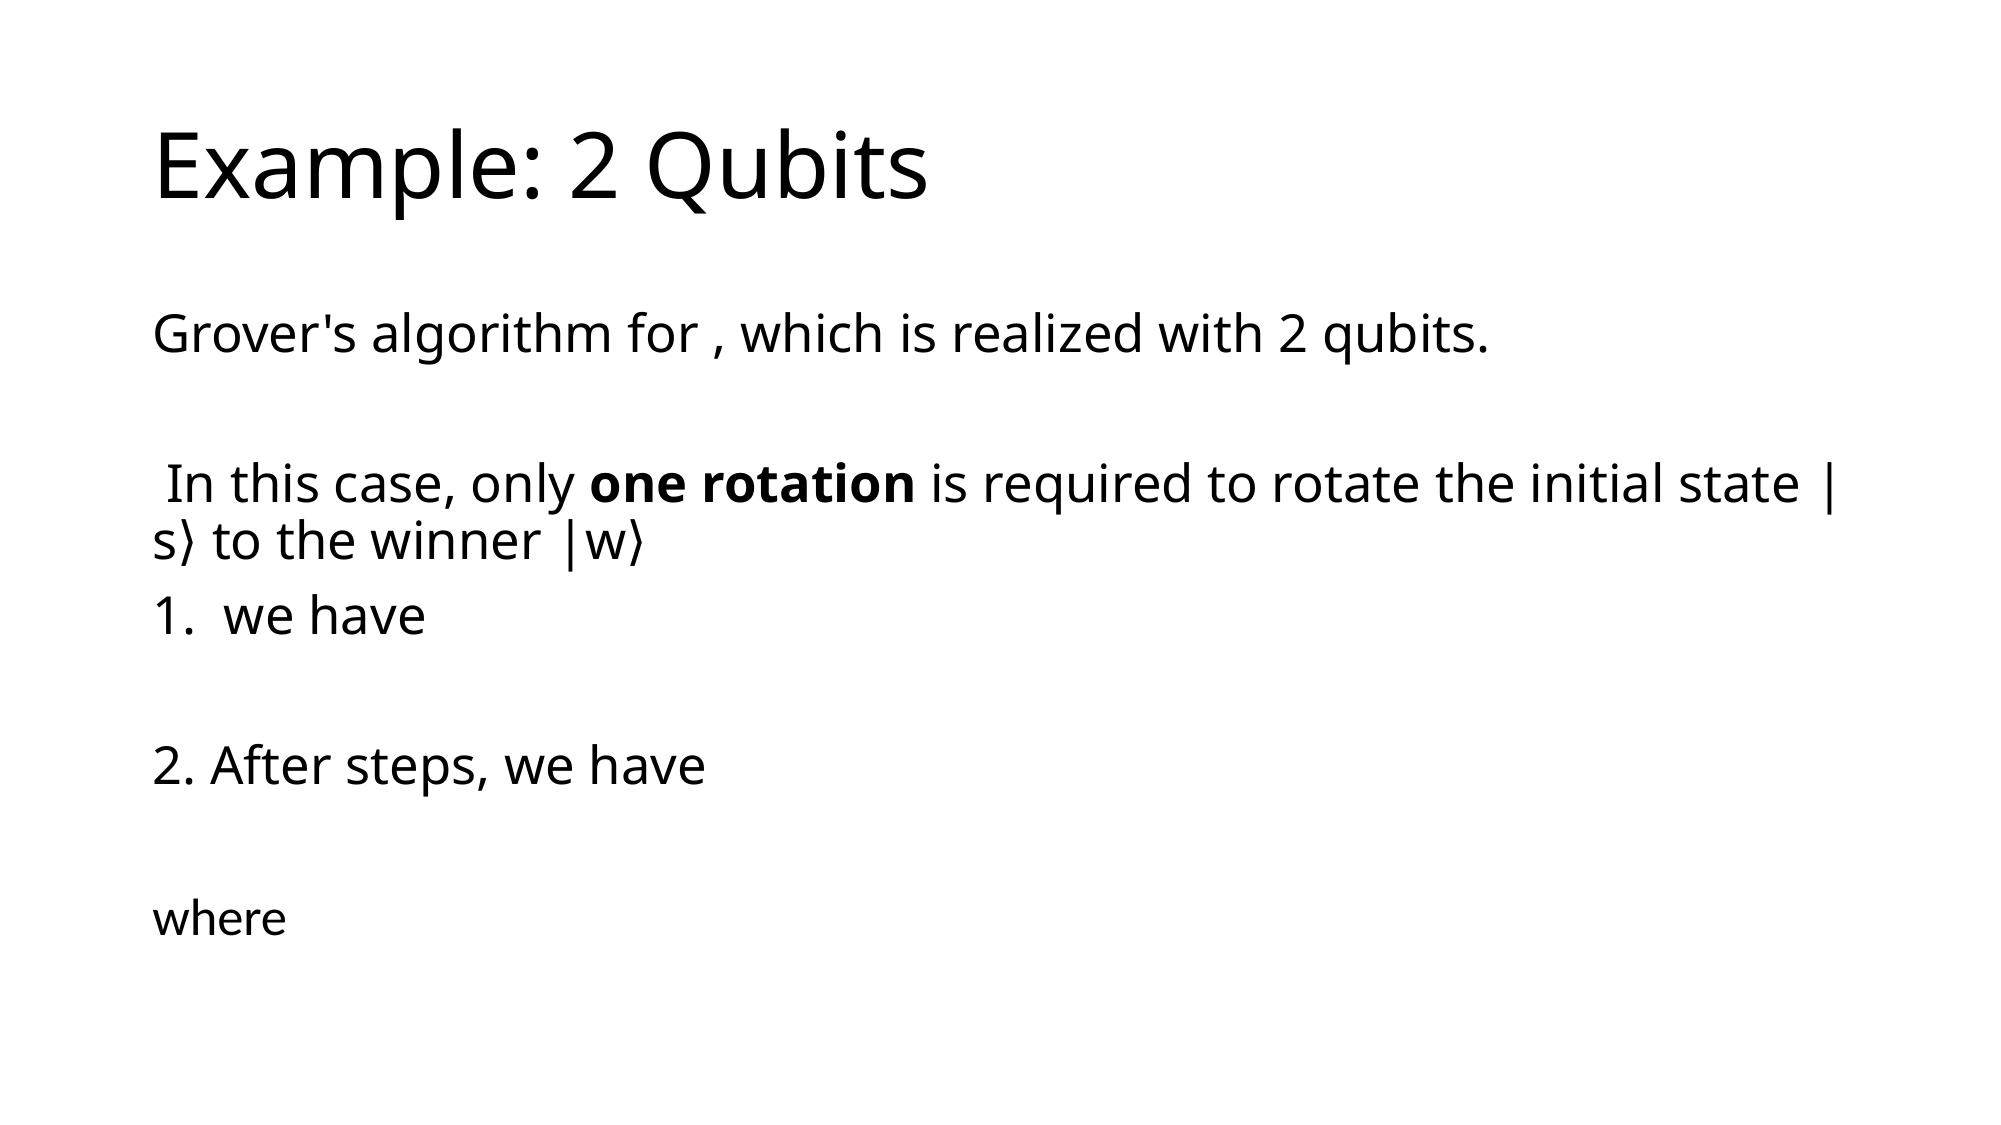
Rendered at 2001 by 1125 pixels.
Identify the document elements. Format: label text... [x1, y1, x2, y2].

title Example: 2 Qubits [137, 59, 1863, 278]
